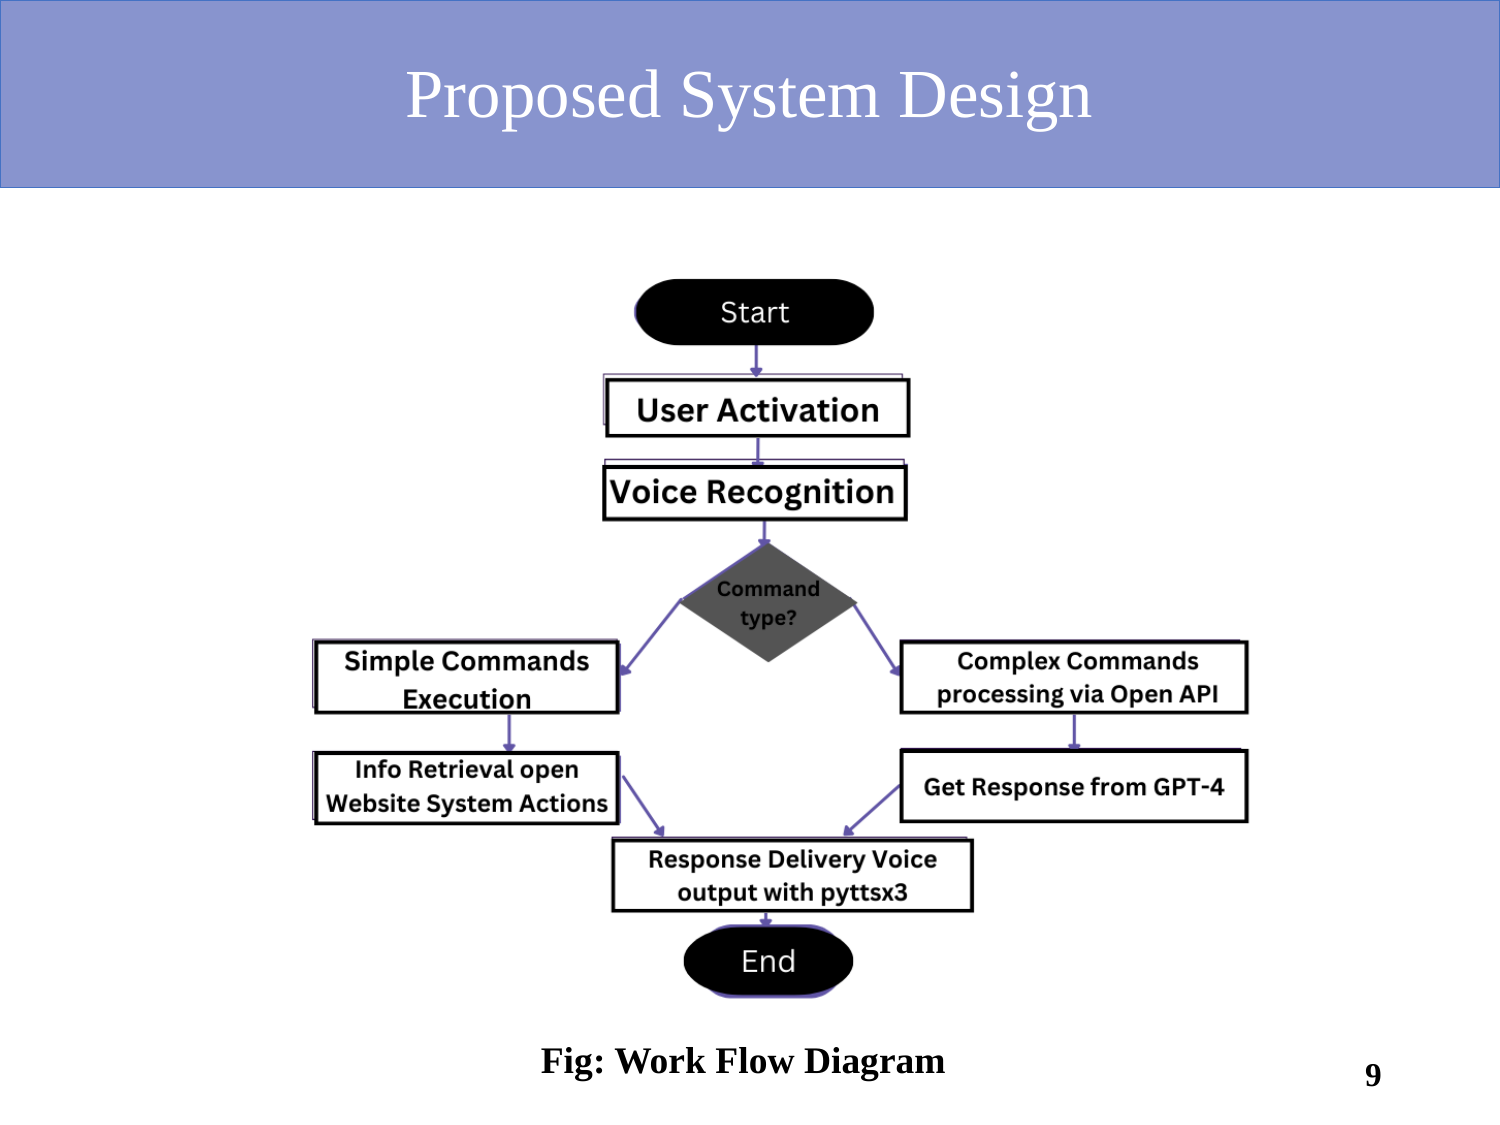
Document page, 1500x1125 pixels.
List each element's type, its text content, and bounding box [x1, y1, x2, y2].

picture [240, 213, 1297, 1006]
title Proposed System Design [0, 0, 1500, 188]
slide_number 9 [1059, 1042, 1397, 1103]
text_box Fig: Work Flow Diagram [525, 1028, 974, 1088]
